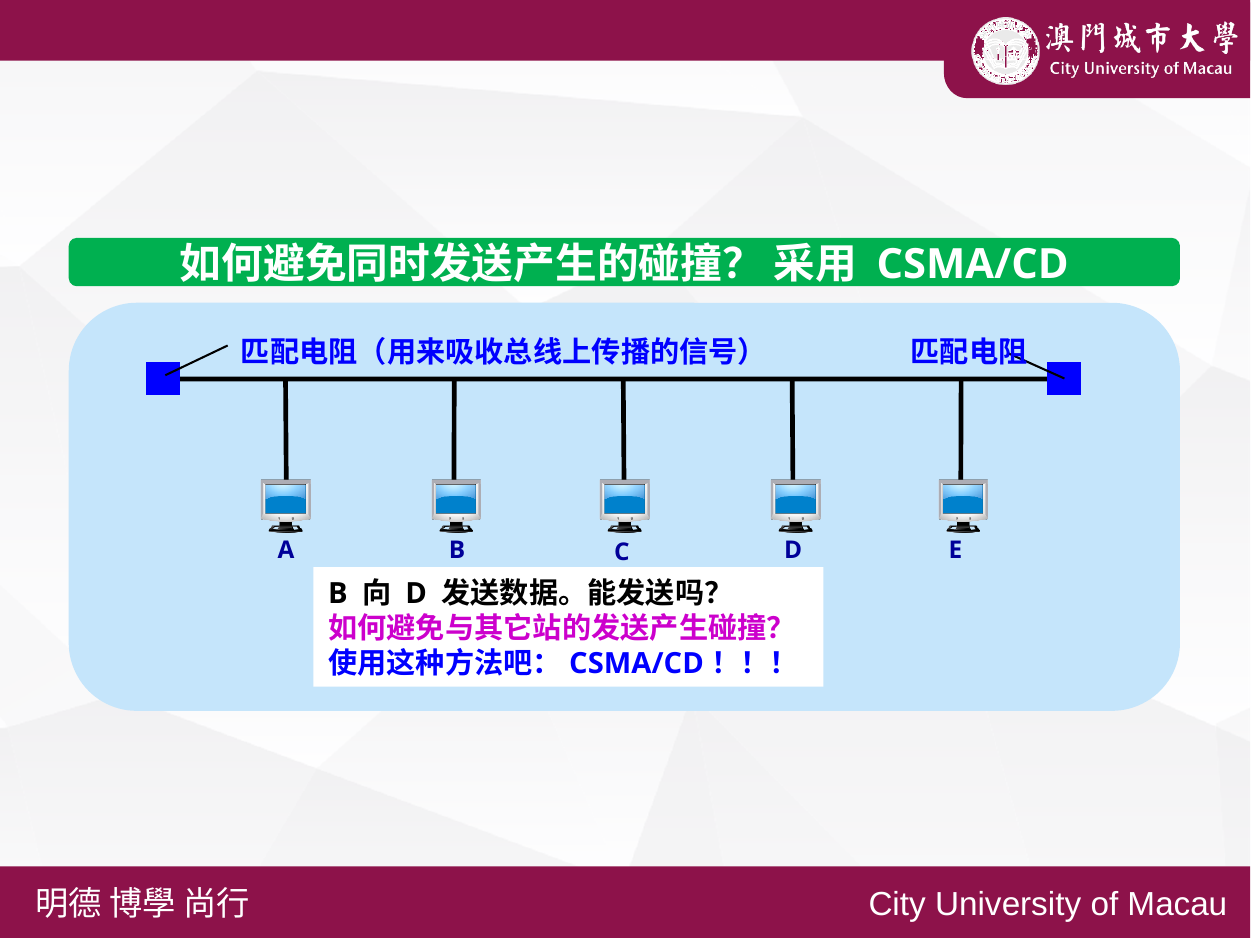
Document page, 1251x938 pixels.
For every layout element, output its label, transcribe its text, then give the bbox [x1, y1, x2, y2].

text_box 匹配电阻 [895, 326, 1043, 376]
text_box [147, 363, 179, 394]
text_box A [237, 526, 310, 571]
text_box [1048, 363, 1080, 394]
text_box E [908, 526, 978, 571]
text_box [66, 300, 1183, 713]
picture [0, 61, 1251, 866]
text_box B [433, 542, 480, 571]
text_box C [574, 528, 645, 573]
text_box 如何避免同时发送产生的碰撞？ 采用 CSMA/CD [68, 237, 1180, 287]
picture [1048, 59, 1232, 80]
text_box 匹配电阻（用来吸收总线上传播的信号） [226, 326, 783, 376]
picture [1043, 21, 1238, 55]
text_box B 向 D 发送数据。能发送吗？ 如何避免与其它站的发送产生碰撞？ 使用这种方法吧：CSMA/CD！！！ [313, 567, 824, 687]
text_box D [750, 526, 818, 571]
